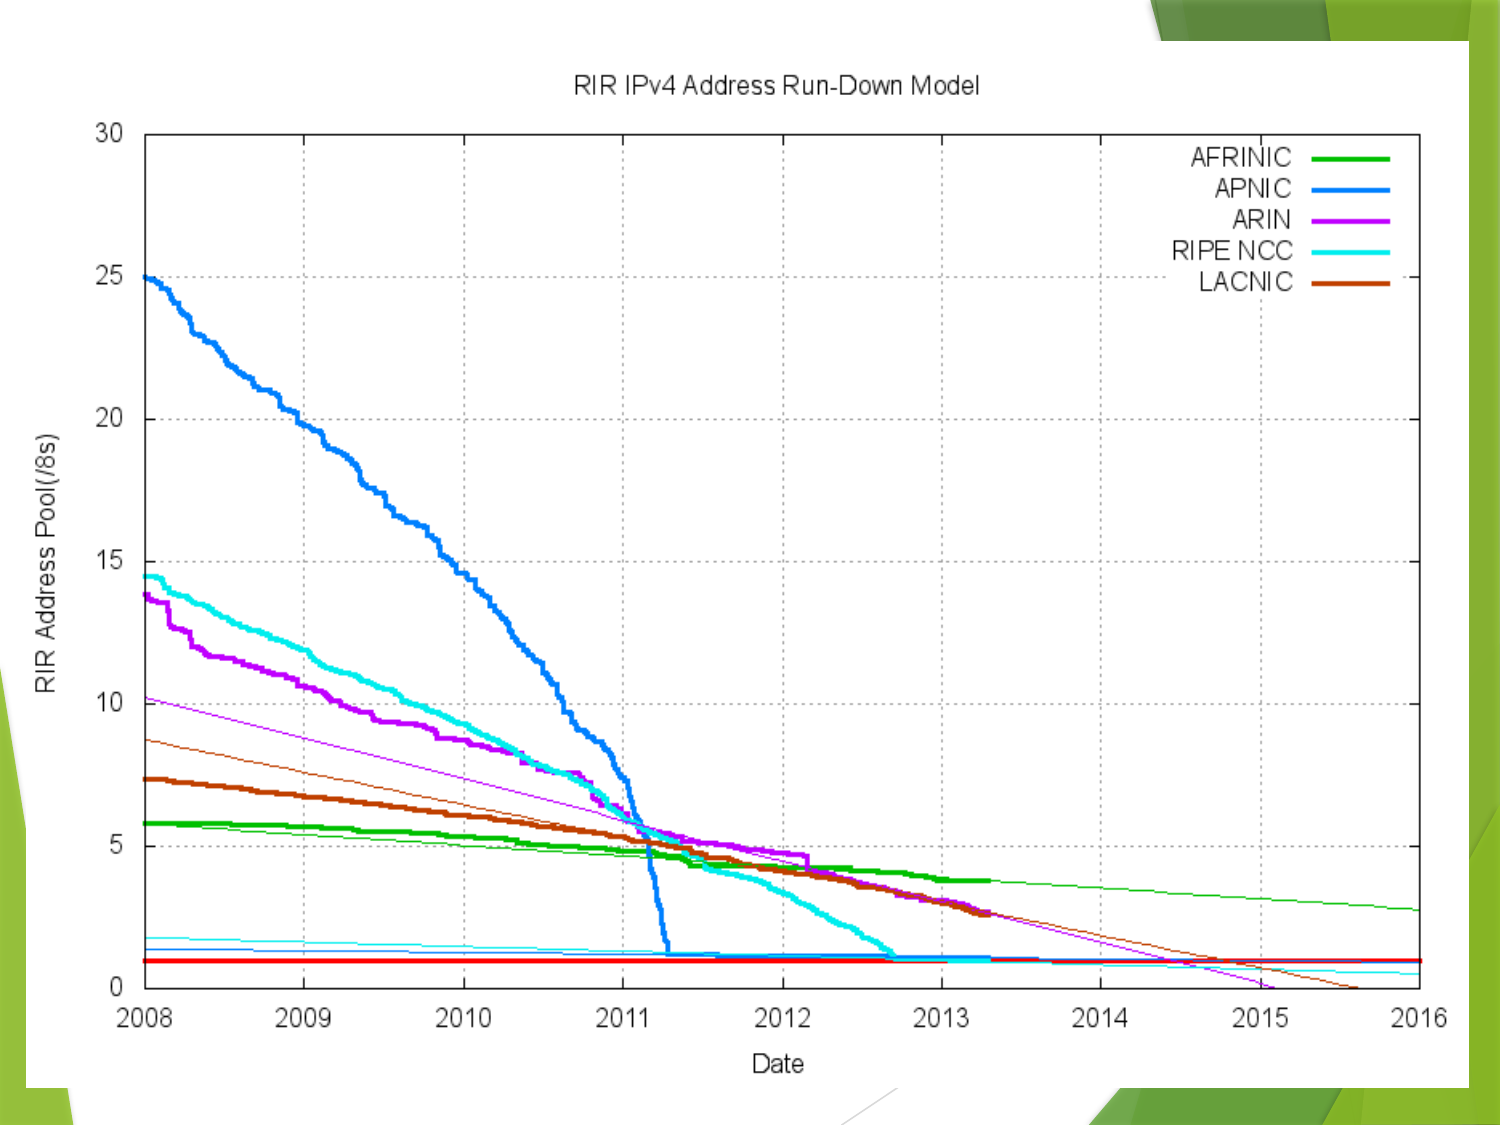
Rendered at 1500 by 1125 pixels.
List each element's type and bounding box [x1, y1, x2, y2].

picture [26, 40, 1470, 1089]
